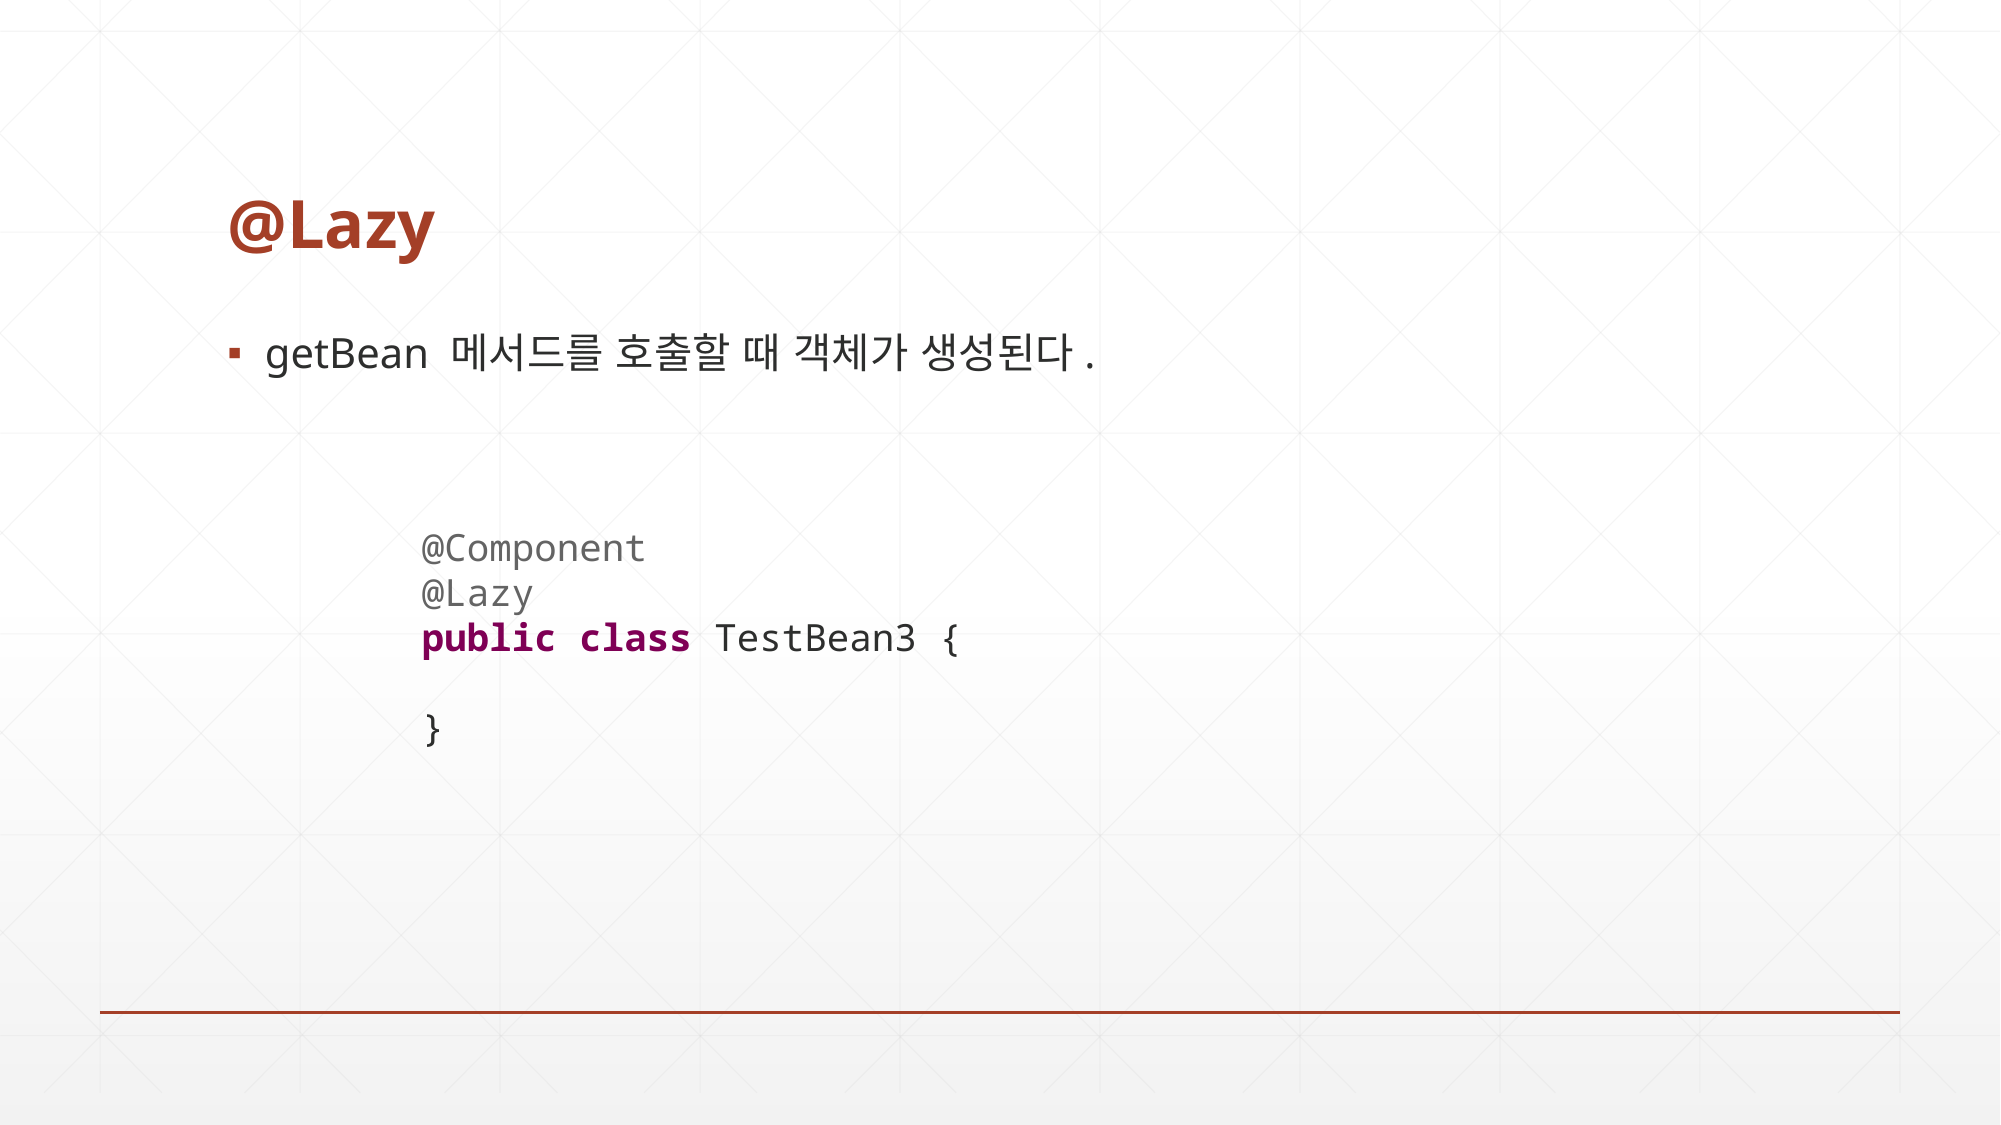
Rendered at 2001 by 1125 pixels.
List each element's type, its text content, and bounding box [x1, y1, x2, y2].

list getBean 메서드를 호출할 때 객체가 생성된다. [212, 324, 1788, 950]
text_box @Component @Lazy public class TestBean3 { } [407, 516, 1407, 756]
title @Lazy [212, 82, 1788, 271]
